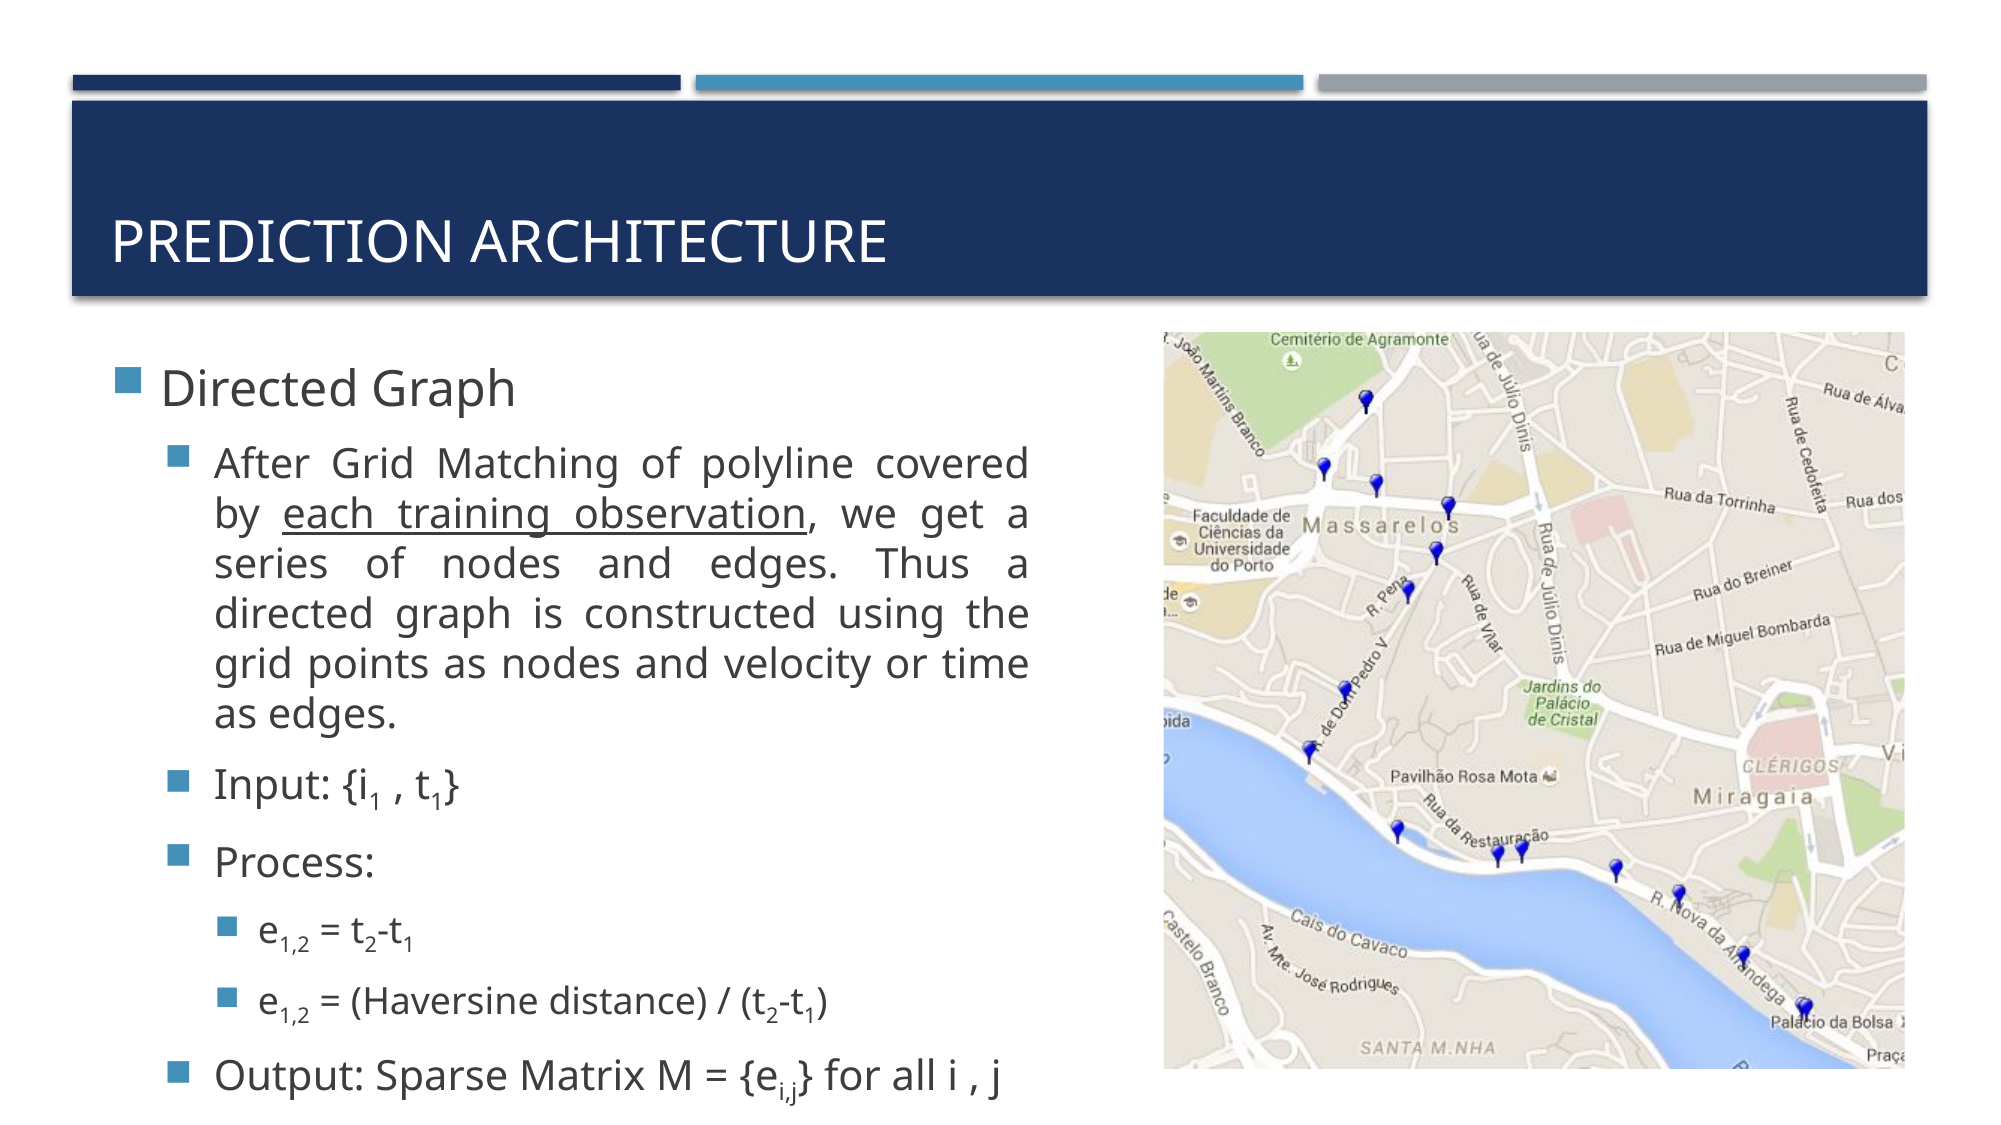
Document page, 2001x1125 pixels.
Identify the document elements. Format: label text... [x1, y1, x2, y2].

list Directed Graph After Grid Matching of polyline covered by each training observation, we get a series of nodes and edges. Thus a directed graph is constructed using the grid points as nodes and velocity or time as edges. Input: {i1 , t1} Process: e1,2 = t2-t1 e1,2 = (Haversine distance) / (t2-t1) Output: Sparse Matrix M = {ei,j} for all i , j [95, 348, 1046, 1053]
picture [1162, 331, 1906, 1069]
title Prediction Architecture [95, 115, 1905, 282]
